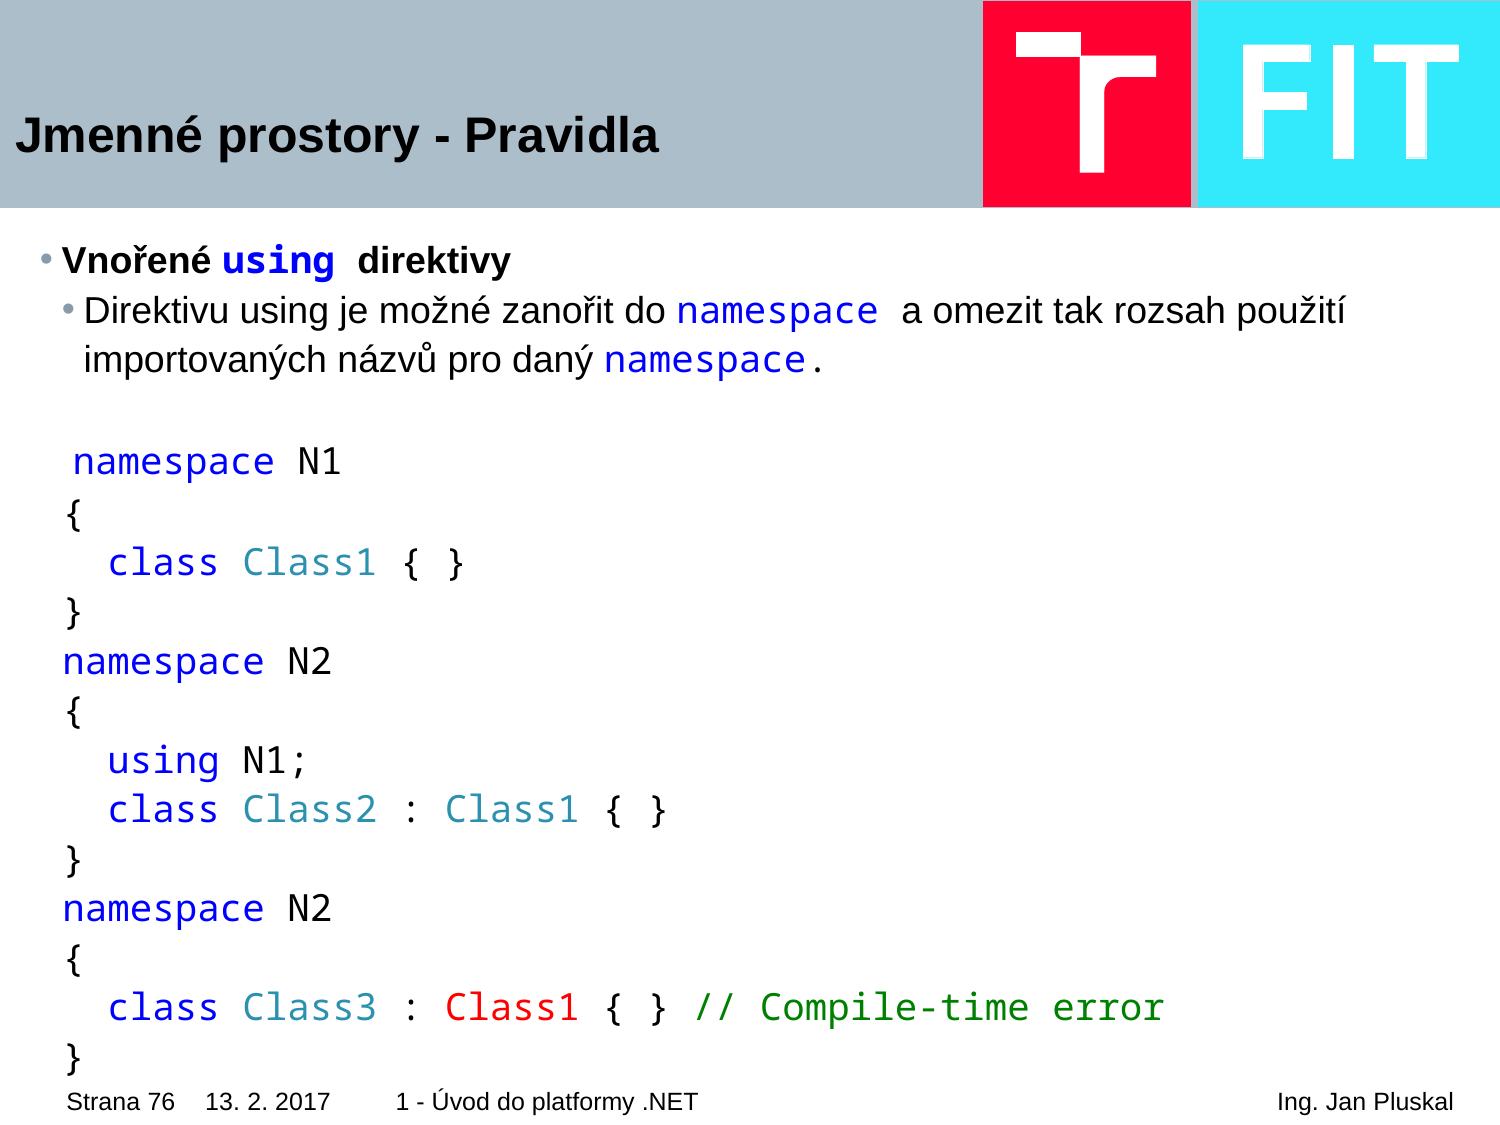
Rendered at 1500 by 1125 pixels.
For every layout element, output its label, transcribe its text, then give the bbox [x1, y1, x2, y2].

list Vnořené using direktivy Direktivu using je možné zanořit do namespace a omezit tak rozsah použití importovaných názvů pro daný namespace. namespace N1 { class Class1 { } } namespace N2 { using N1; class Class2 : Class1 { } } namespace N2 { class Class3 : Class1 { } // Compile-time error } [17, 231, 1483, 1059]
title Jmenné prostory - Pravidla [0, 0, 984, 208]
